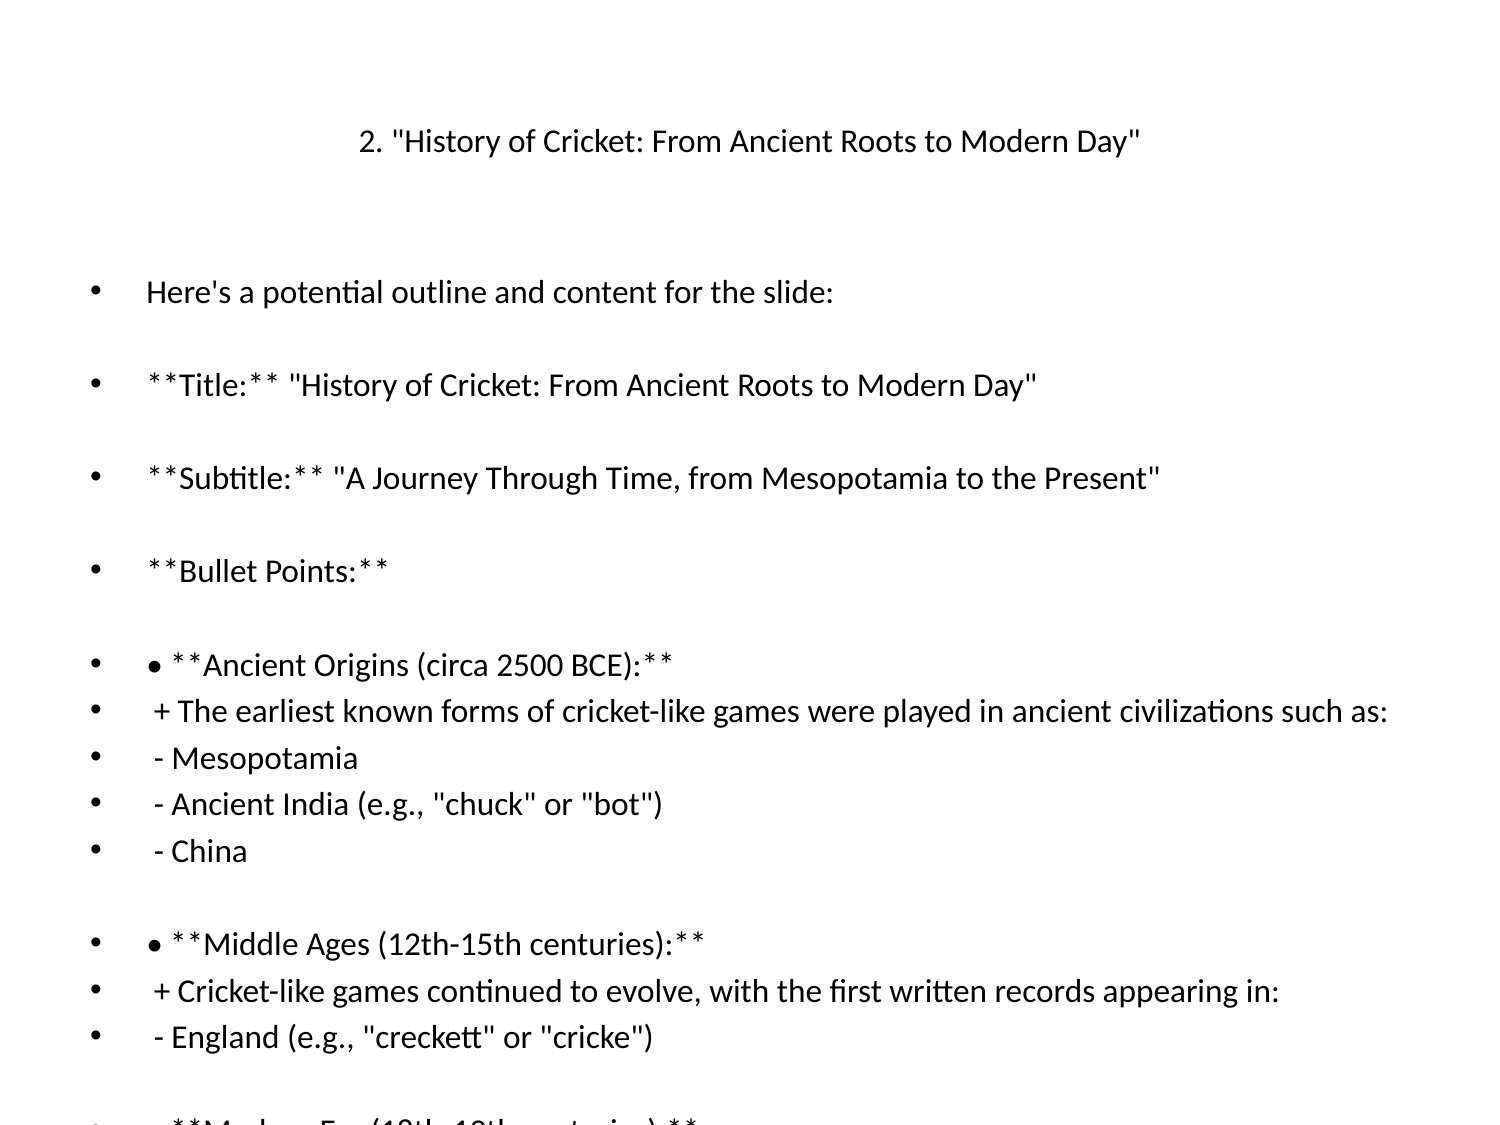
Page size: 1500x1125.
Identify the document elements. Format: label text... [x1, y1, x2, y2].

list Here's a potential outline and content for the slide: **Title:** "History of Cricket: From Ancient Roots to Modern Day" **Subtitle:** "A Journey Through Time, from Mesopotamia to the Present" **Bullet Points:** • **Ancient Origins (circa 2500 BCE):** + The earliest known forms of cricket-like games were played in ancient civilizations such as: - Mesopotamia - Ancient India (e.g., "chuck" or "bot") - China • **Middle Ages (12th-15th centuries):** + Cricket-like games continued to evolve, with the first written records appearing in: - England (e.g., "creckett" or "cricke") • **Modern Era (18th-19th centuries):** + The modern rules of cricket emerged in the late 18th century, with the first official laws published in: - Marylebone Cricket Club (MCC) in 1744 + The game spread throughout England and eventually to other parts of the world • **Expansion and Globalization:** + Cricket became a popular sport globally, with the establishment of international competitions such as: - Test cricket (1877) - One-Day Internationals (ODIs) (1971) - Twenty20 (T20) format (2003) **Key Milestones:** • 1844: First recorded match between two English teams • 1864: Establishment of the Marylebone Cricket Club (MCC) • 1884: First international match between England and Australia **Visuals:** A timeline image or a graphic illustrating the evolution of cricket over time, highlighting key milestones and developments. This outline provides a brief overview of the history of cricket, from its ancient roots to its modern-day forms. You can expand on this content by adding more details, images, or anecdotes to make it more engaging and informative for your audience. [75, 262, 1425, 1005]
title 2. "History of Cricket: From Ancient Roots to Modern Day" [75, 45, 1425, 233]
